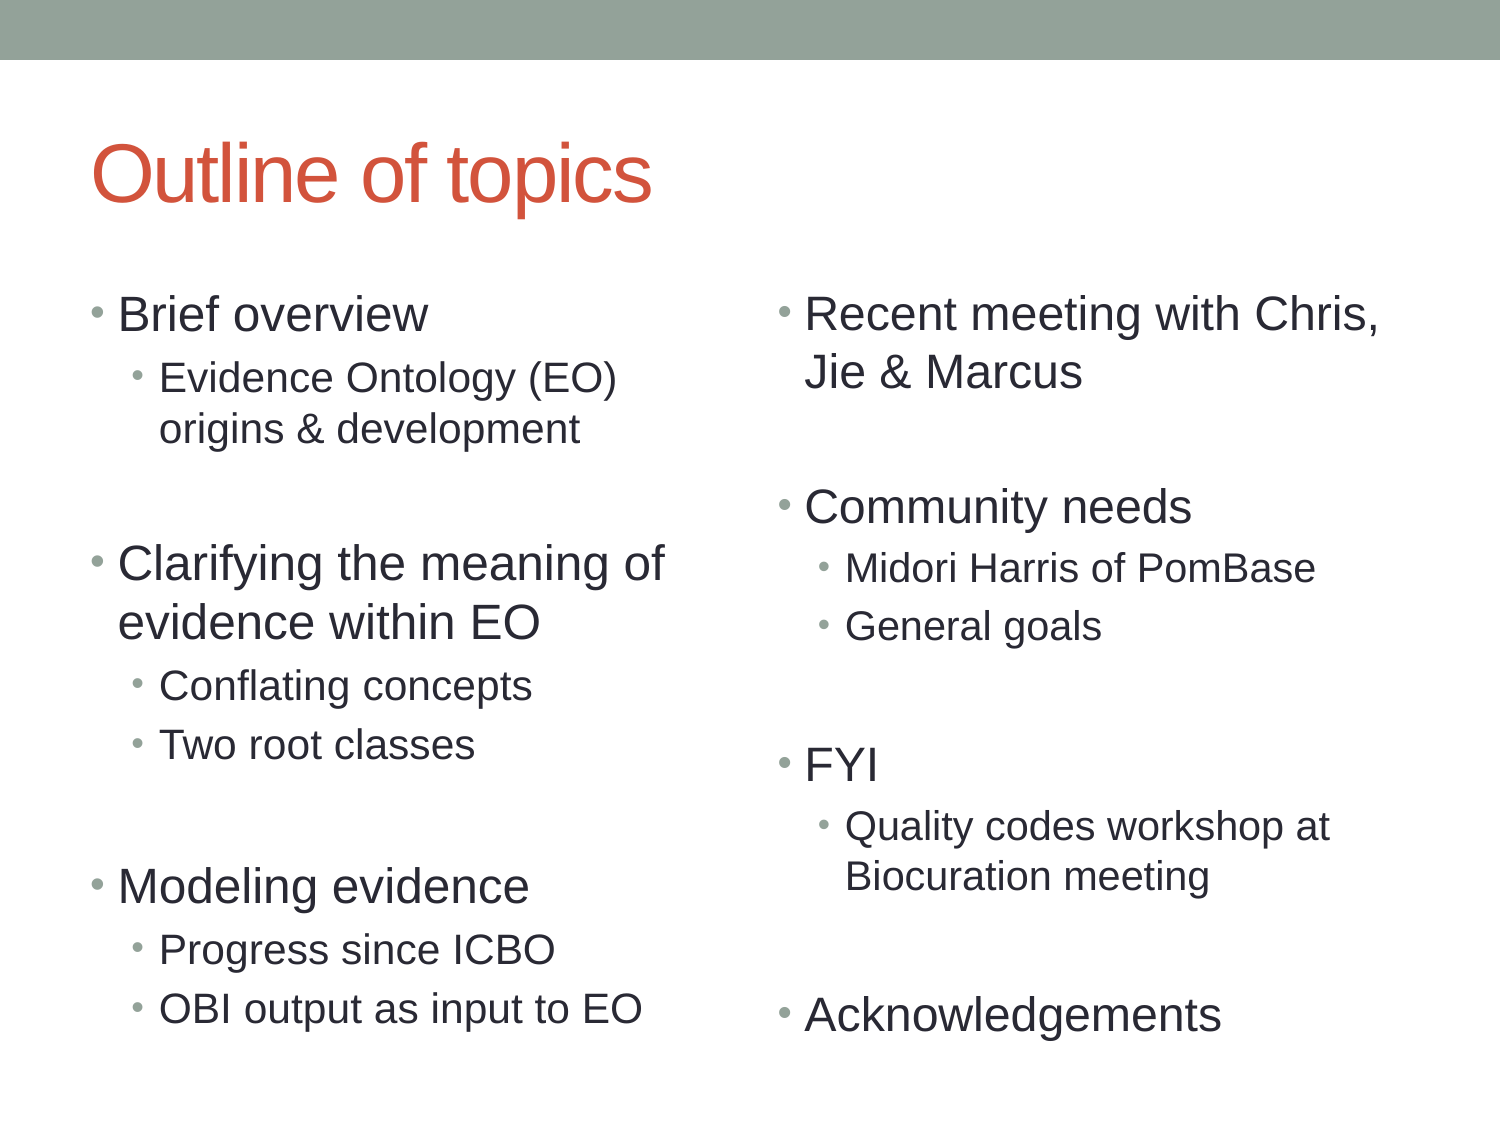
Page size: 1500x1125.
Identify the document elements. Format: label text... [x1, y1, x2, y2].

list Brief overview Evidence Ontology (EO) origins & development Clarifying the meaning of evidence within EO Conflating concepts Two root classes Modeling evidence Progress since ICBO OBI output as input to EO [75, 274, 738, 1049]
title Outline of topics [75, 87, 1425, 250]
list Recent meeting with Chris, Jie & Marcus Community needs Midori Harris of PomBase General goals FYI Quality codes workshop at Biocuration meeting Acknowledgements [762, 274, 1425, 1049]
